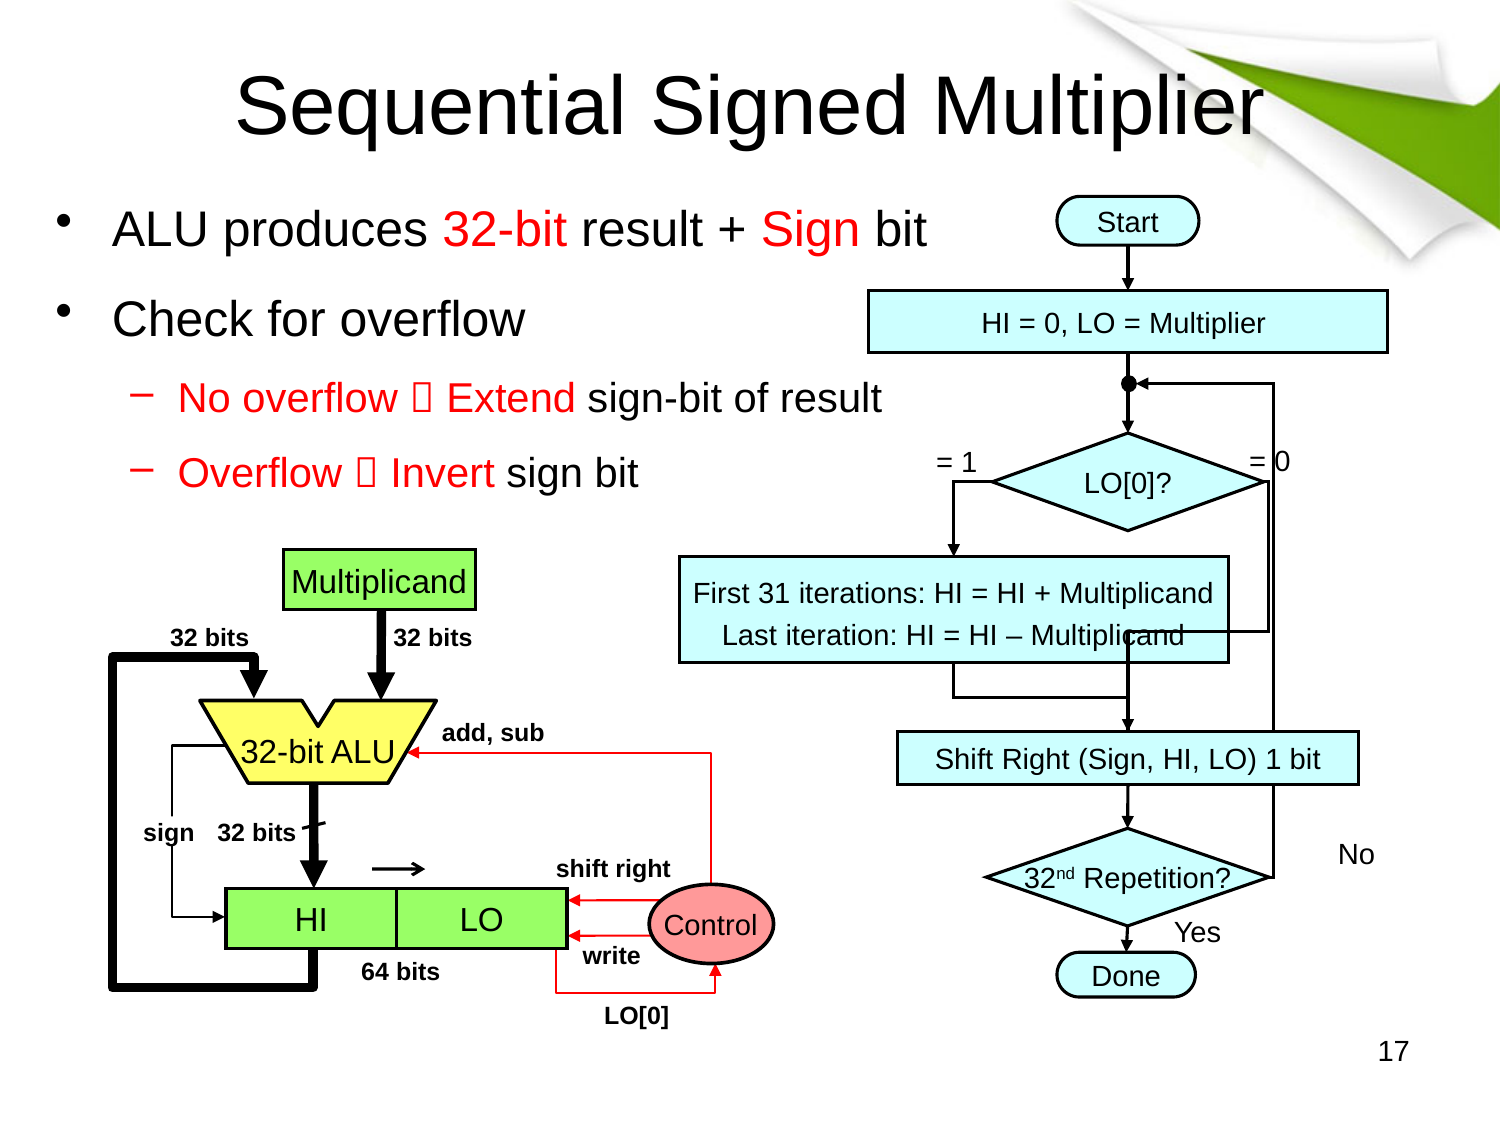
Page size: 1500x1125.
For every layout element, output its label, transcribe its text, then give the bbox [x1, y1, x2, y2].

slide_number 17 [1074, 1024, 1425, 1103]
title Sequential Signed Multiplier [75, 7, 1425, 195]
picture [0, 0, 1500, 1125]
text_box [678, 196, 1391, 998]
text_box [111, 549, 774, 1030]
list ALU produces 32-bit result + Sign bit Check for overflow No overflow  Extend sign-bit of result Overflow  Invert sign bit [40, 188, 677, 611]
